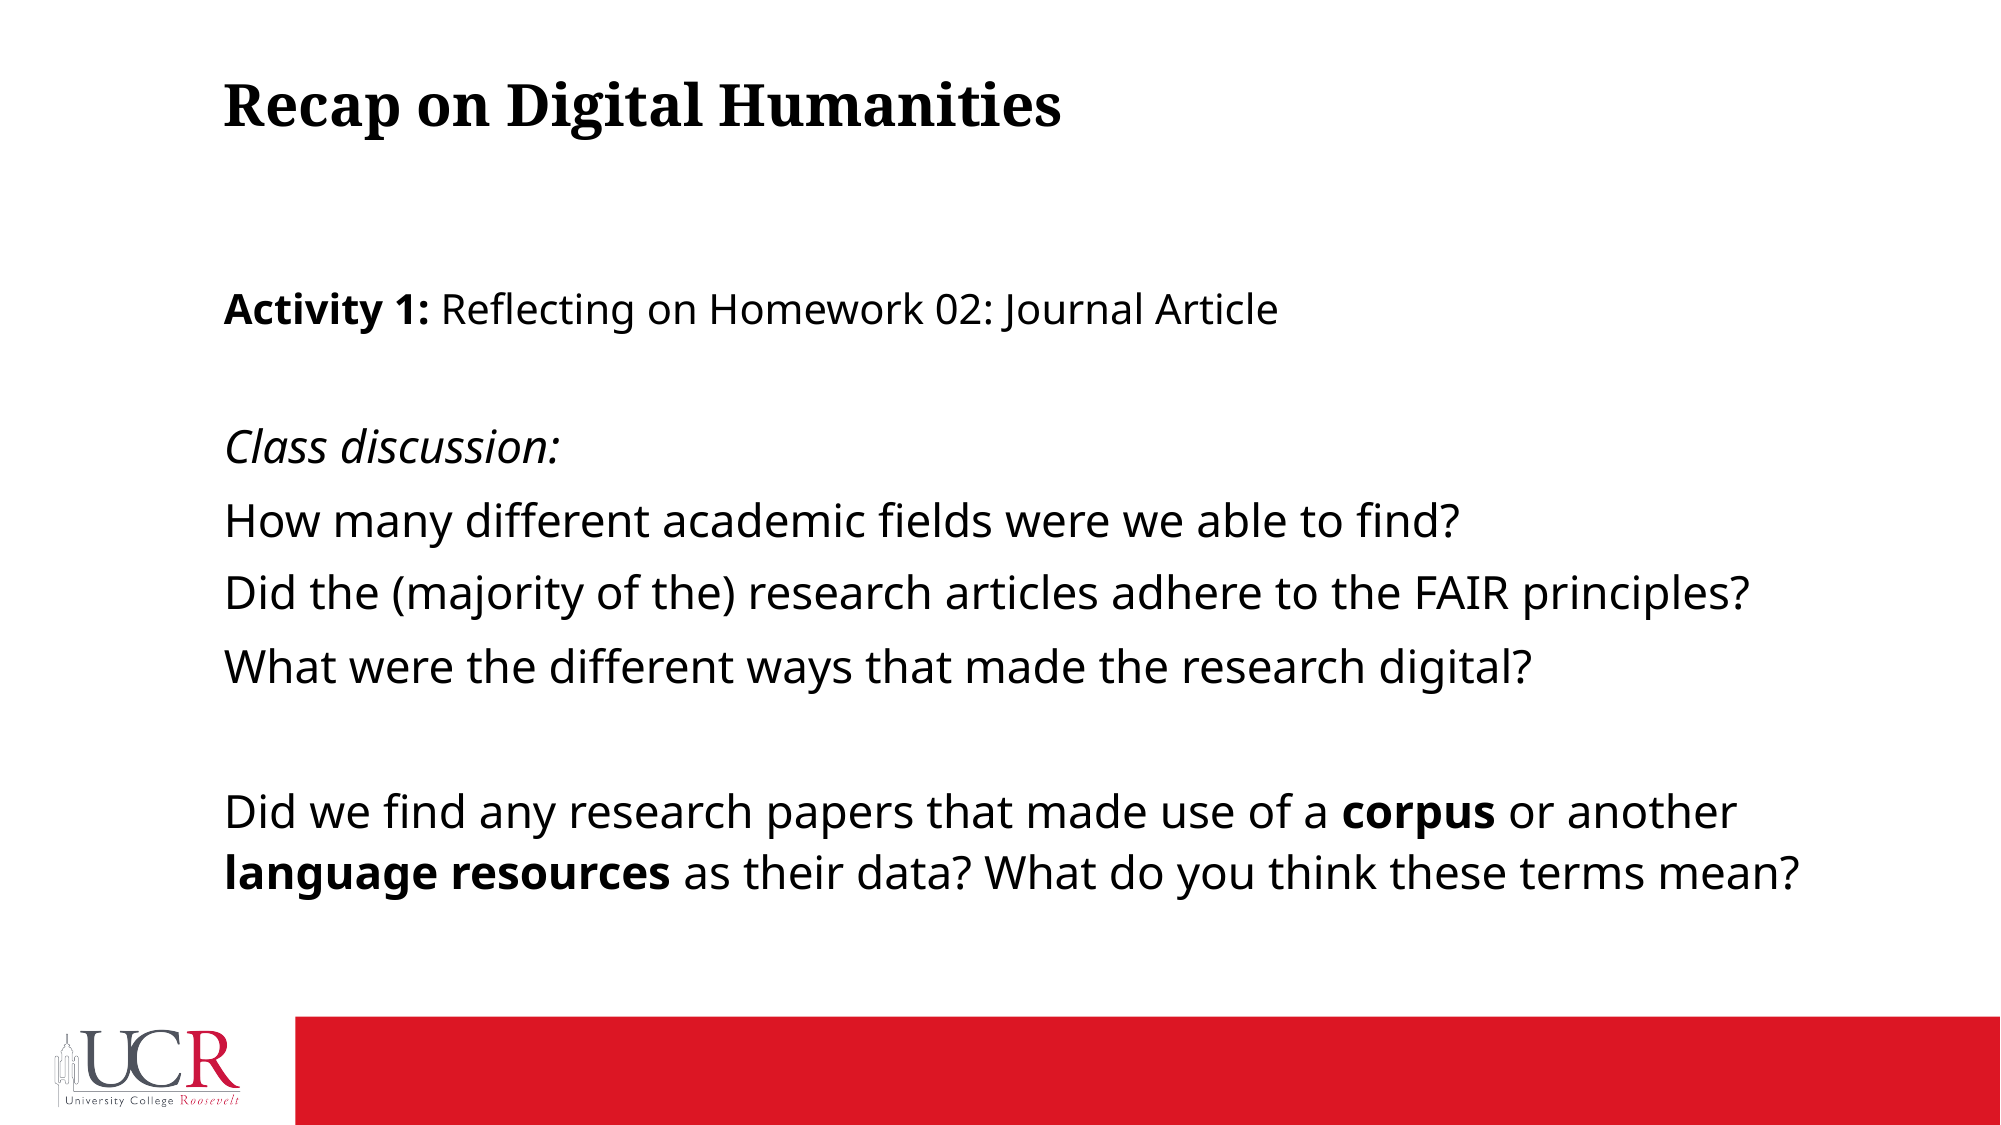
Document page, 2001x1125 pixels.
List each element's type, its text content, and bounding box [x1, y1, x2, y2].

picture [35, 1012, 260, 1125]
list Activity 1: Reflecting on Homework 02: Journal Article Class discussion: How many different academic fields were we able to find? Did the (majority of the) research articles adhere to the FAIR principles? What were the different ways that made the research digital? Did we find any research papers that made use of a corpus or another language resources as their data? What do you think these terms mean? [209, 270, 1899, 967]
title Recap on Digital Humanities [209, 60, 1791, 224]
